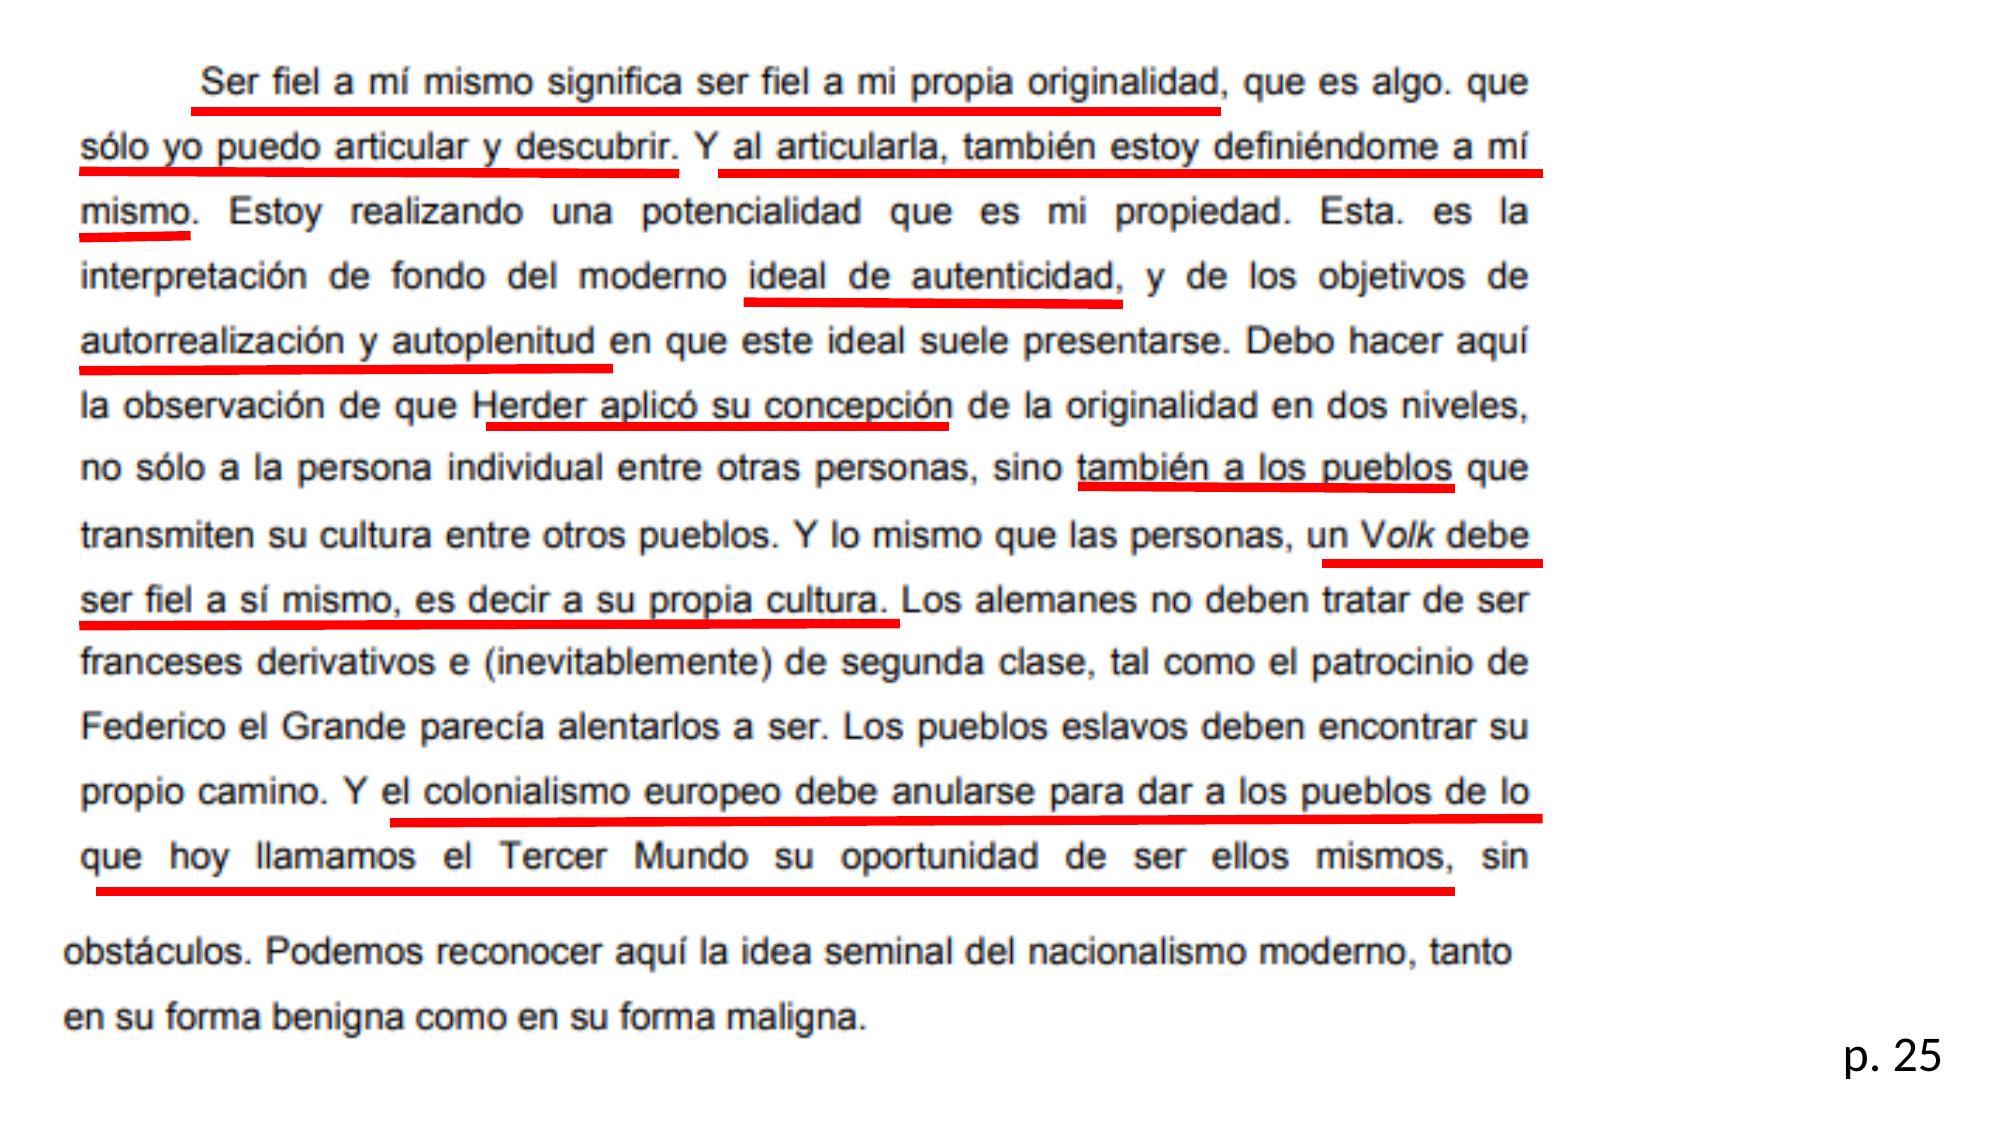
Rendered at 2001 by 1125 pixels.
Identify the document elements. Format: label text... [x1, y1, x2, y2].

text_box p. 25 [1827, 1014, 1971, 1089]
picture [39, 911, 1543, 1053]
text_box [389, 818, 1543, 823]
picture [40, 50, 1568, 892]
